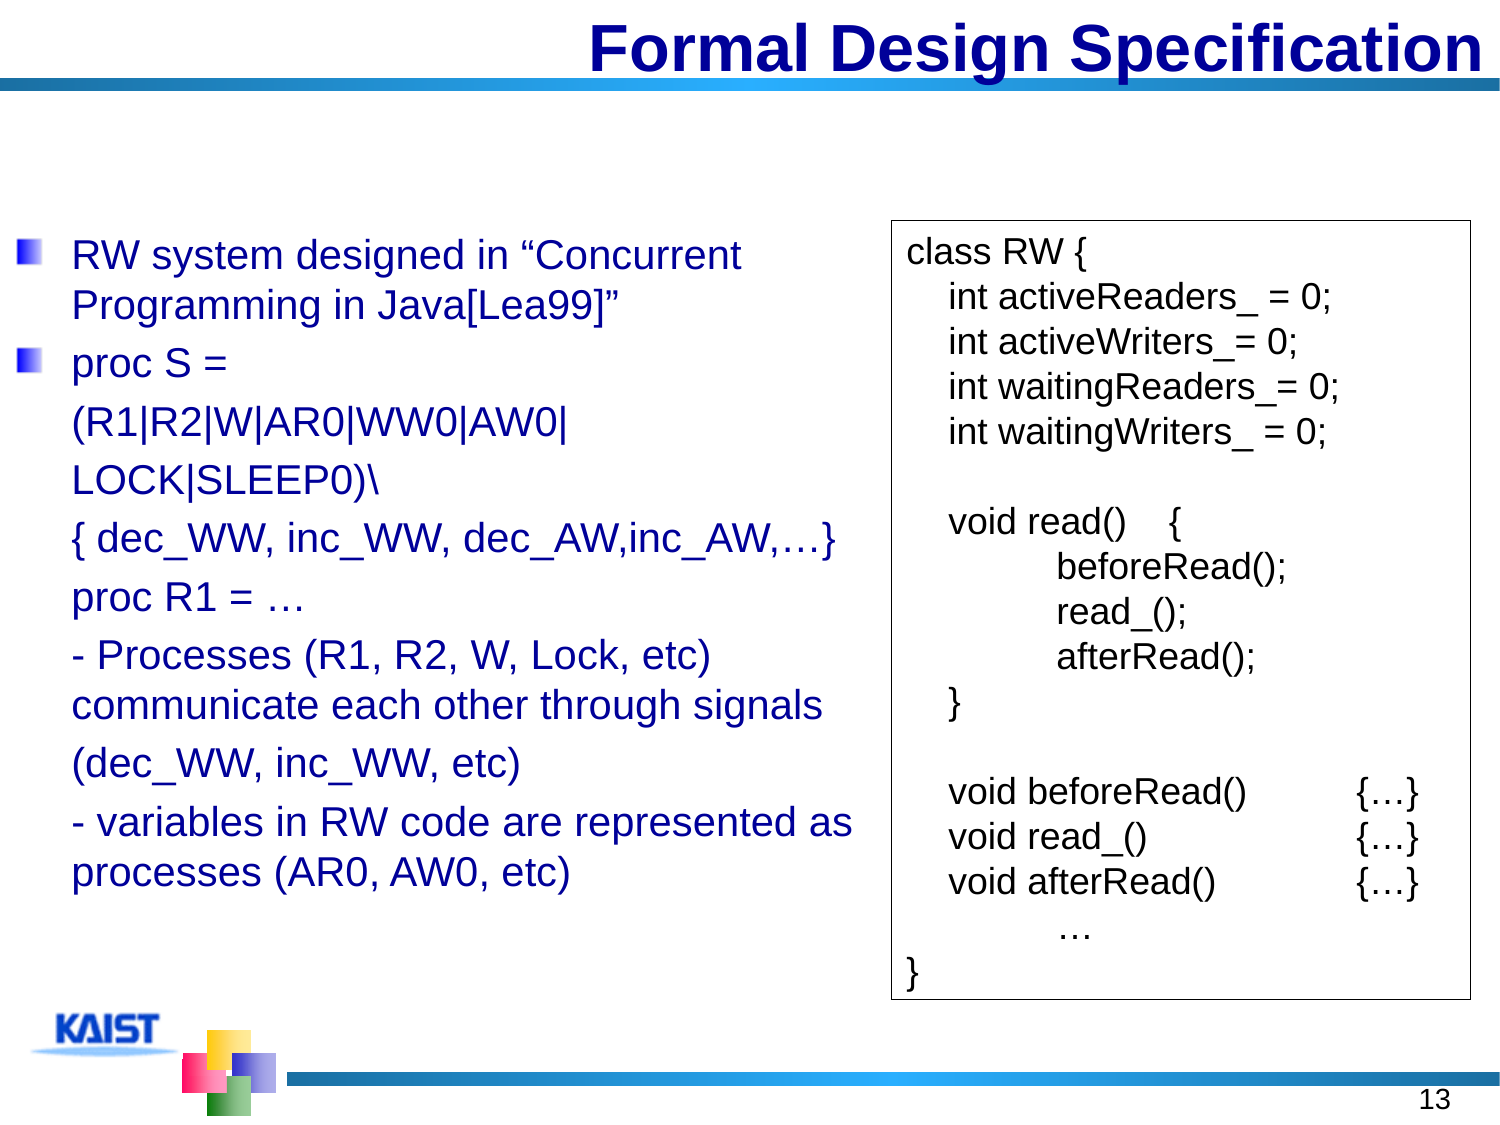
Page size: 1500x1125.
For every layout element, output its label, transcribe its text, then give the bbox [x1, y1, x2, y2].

picture [15, 237, 45, 268]
slide_number 13 [1115, 1072, 1467, 1125]
list RW system designed in “Concurrent Programming in Java[Lea99]” proc S = (R1|R2|W|AR0|WW0|AW0| LOCK|SLEEP0)\ { dec_WW, inc_WW, dec_AW,inc_AW,…} proc R1 = … - Processes (R1, R2, W, Lock, etc) communicate each other through signals (dec_WW, inc_WW, etc) - variables in RW code are represented as processes (AR0, AW0, etc) [0, 220, 891, 963]
text_box class RW { int activeReaders_ = 0; int activeWriters_= 0; int waitingReaders_= 0; int waitingWriters_ = 0; void read() { beforeRead(); read_(); afterRead(); } void beforeRead() {…} void read_() {…} void afterRead() {…} … } [891, 219, 1471, 1000]
picture [15, 346, 45, 376]
picture [29, 1011, 183, 1059]
title Formal Design Specification [149, 0, 1500, 91]
